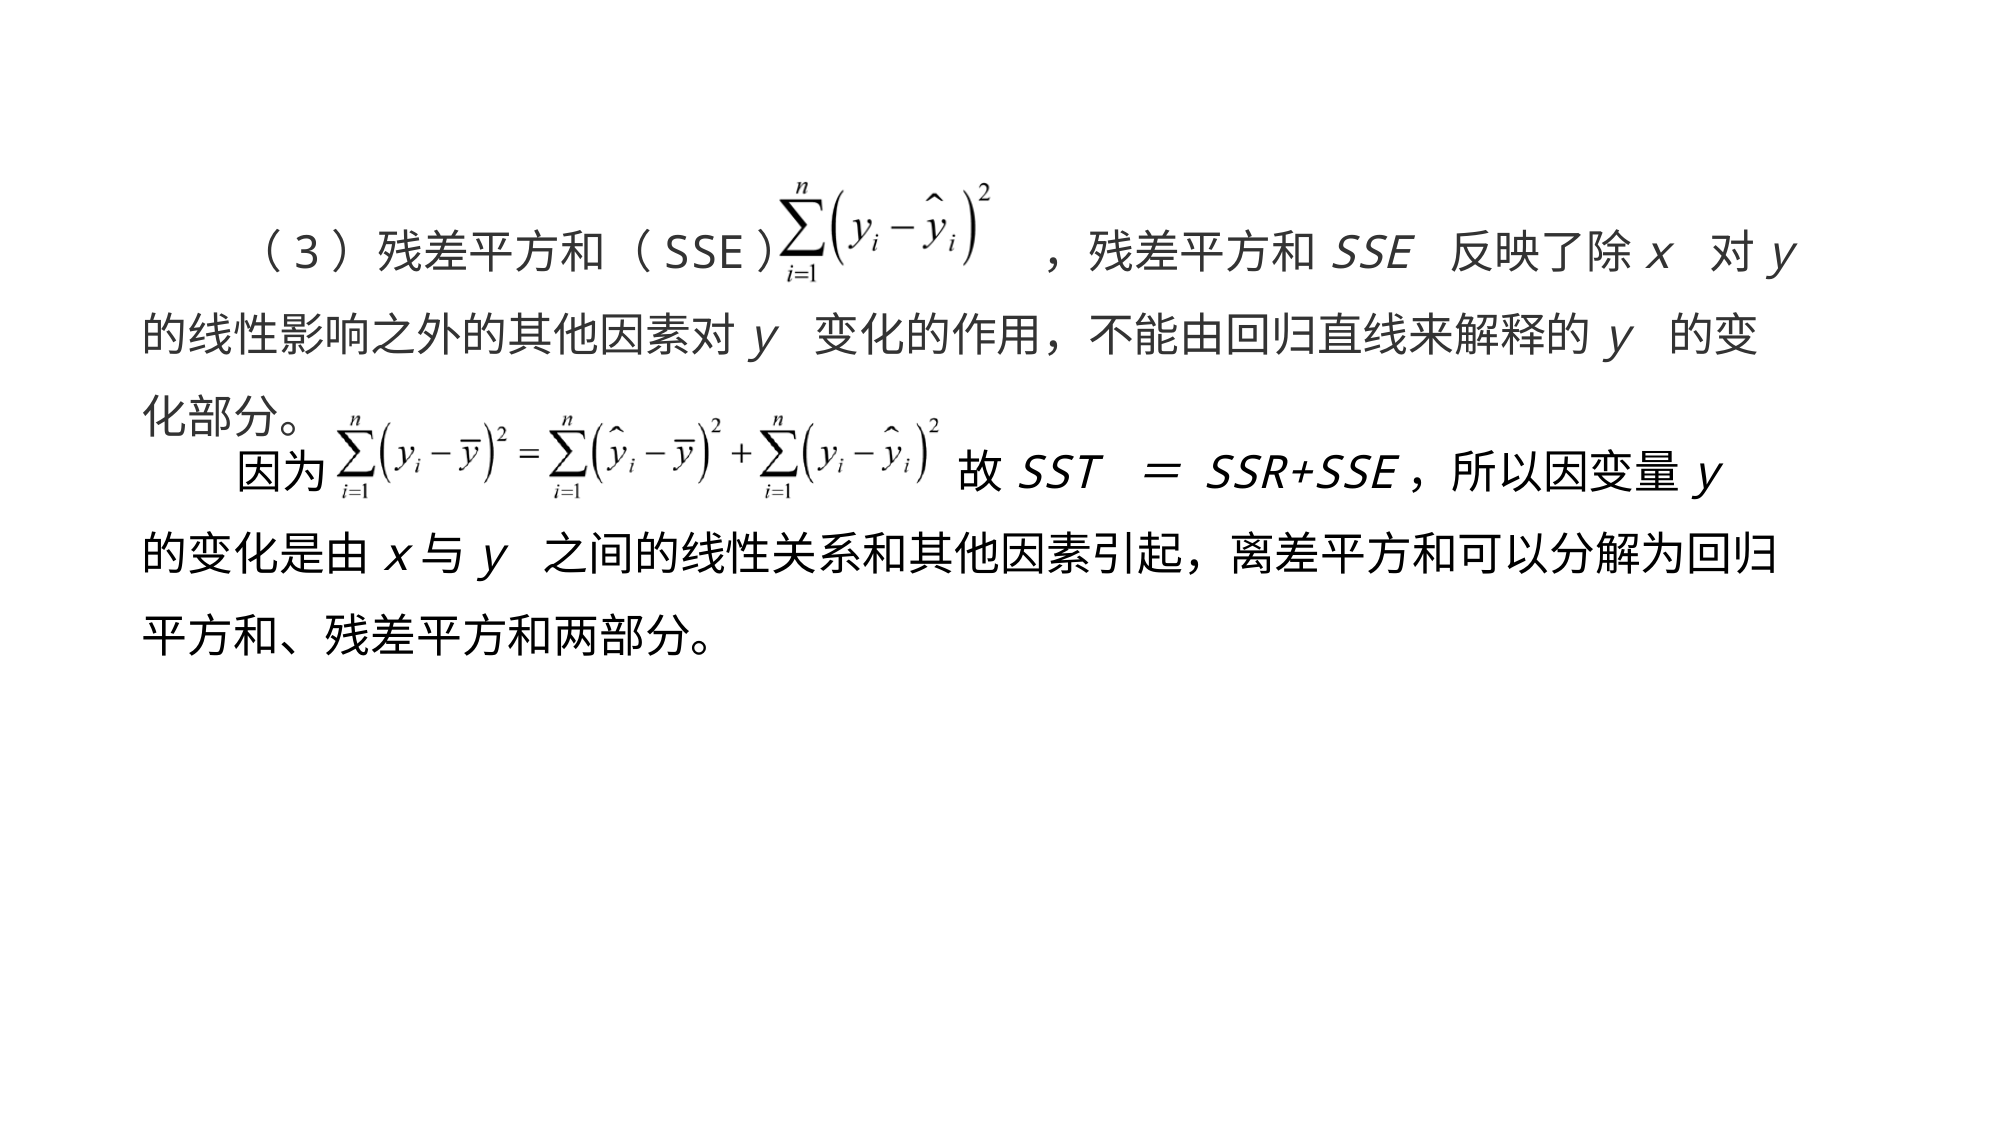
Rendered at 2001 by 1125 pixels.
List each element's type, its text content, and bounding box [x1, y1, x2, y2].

text_box （3）残差平方和（SSE）： ，残差平方和SSE 反映了除x 对y 的线性影响之外的其他因素对y 变化的作用，不能由回归直线来解释的y 的变化部分。 [127, 188, 1813, 407]
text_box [127, 407, 1813, 666]
picture [772, 165, 1000, 290]
